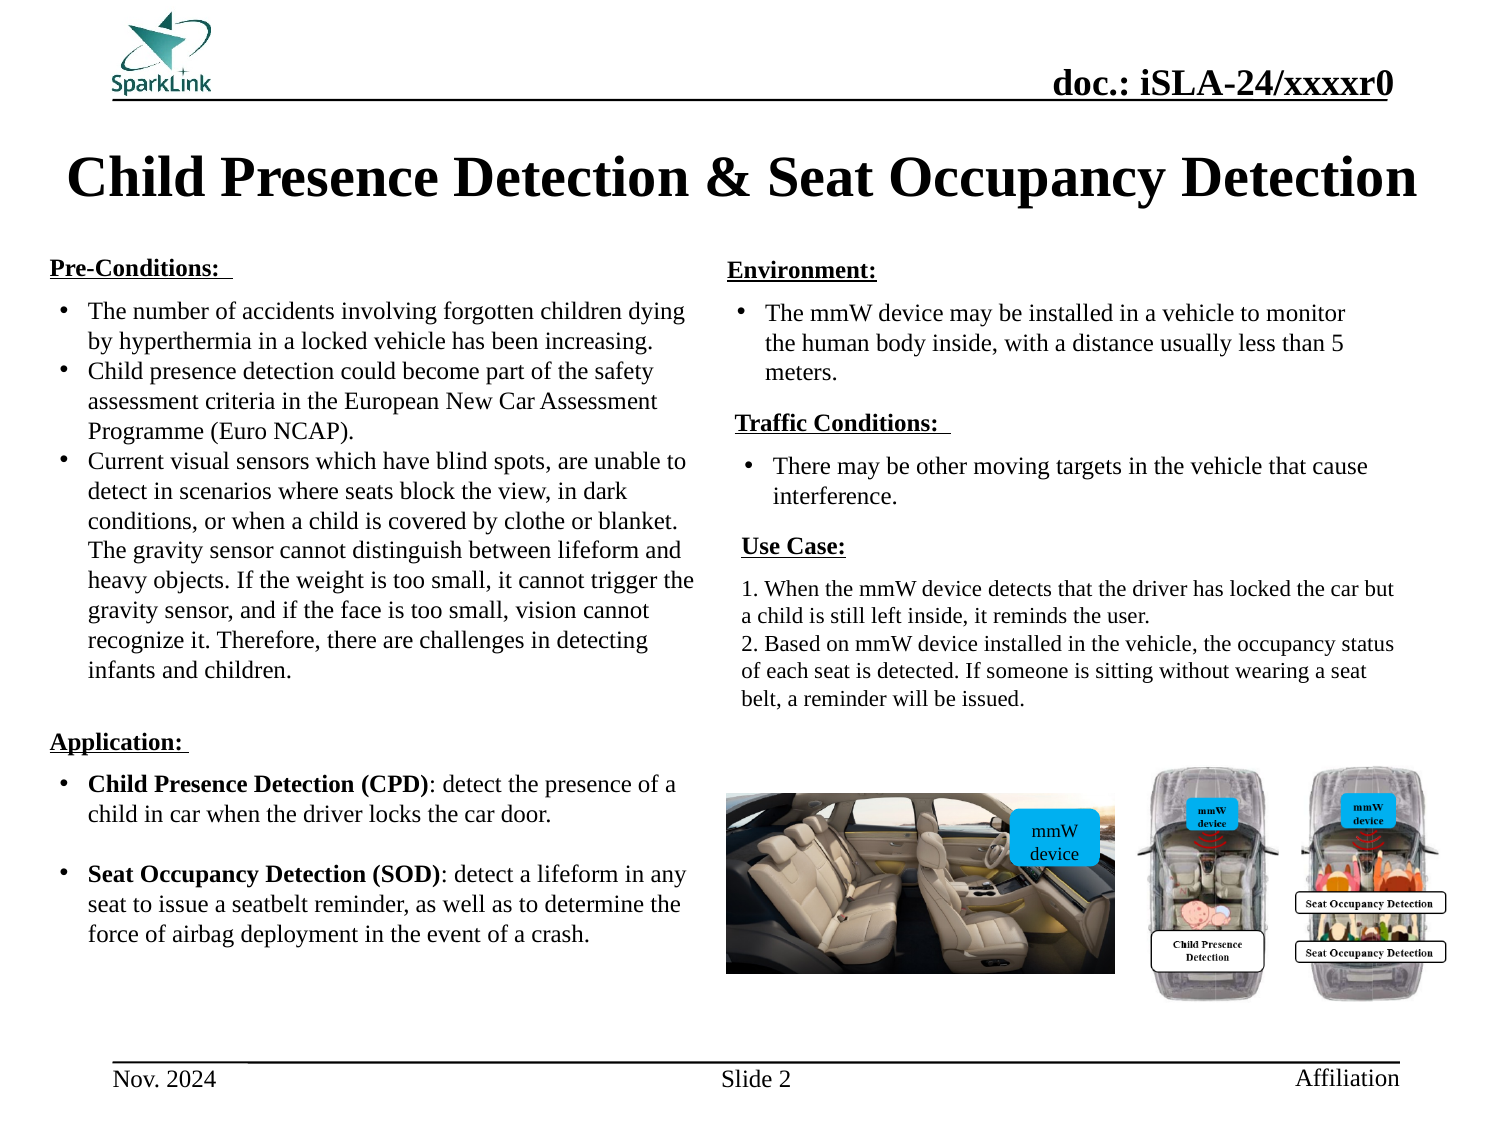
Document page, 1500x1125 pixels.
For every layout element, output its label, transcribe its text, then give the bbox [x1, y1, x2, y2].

text_box Environment: The mmW device may be installed in a vehicle to monitor the human body inside, with a distance usually less than 5 meters. [712, 246, 1398, 394]
text_box Traffic Conditions: There may be other moving targets in the vehicle that cause interference. [719, 401, 1405, 517]
picture [1133, 763, 1281, 1004]
text_box Pre-Conditions: The number of accidents involving forgotten children dying by hyperthermia in a locked vehicle has been increasing. Child presence detection could become part of the safety assessment criteria in the European New Car Assessment Programme (Euro NCAP). Current visual sensors which have blind spots, are unable to detect in scenarios where seats block the view, in dark conditions, or when a child is covered by clothe or blanket. The gravity sensor cannot distinguish between lifeform and heavy objects. If the weight is too small, it cannot trigger the gravity sensor, and if the face is too small, vision cannot recognize it. Therefore, there are challenges in detecting infants and children. [34, 246, 720, 692]
text_box Application: Child Presence Detection (CPD): detect the presence of a child in car when the driver locks the car door. Seat Occupancy Detection (SOD): detect a lifeform in any seat to issue a seatbelt reminder, as well as to determine the force of airbag deployment in the event of a crash. [34, 717, 720, 955]
picture [110, 6, 211, 96]
picture [726, 793, 1115, 975]
text_box Child Presence Detection & Seat Occupancy Detection [33, 125, 1467, 221]
text_box Use Case: When the mmW device detects that the driver has locked the car but a child is still left inside, it reminds the user. Based on mmW device installed in the vehicle, the occupancy status of each seat is detected. If someone is sitting without wearing a seat belt, a reminder will be issued. [726, 524, 1412, 731]
slide_number Slide 2 [712, 1061, 801, 1093]
picture [1290, 763, 1449, 1003]
